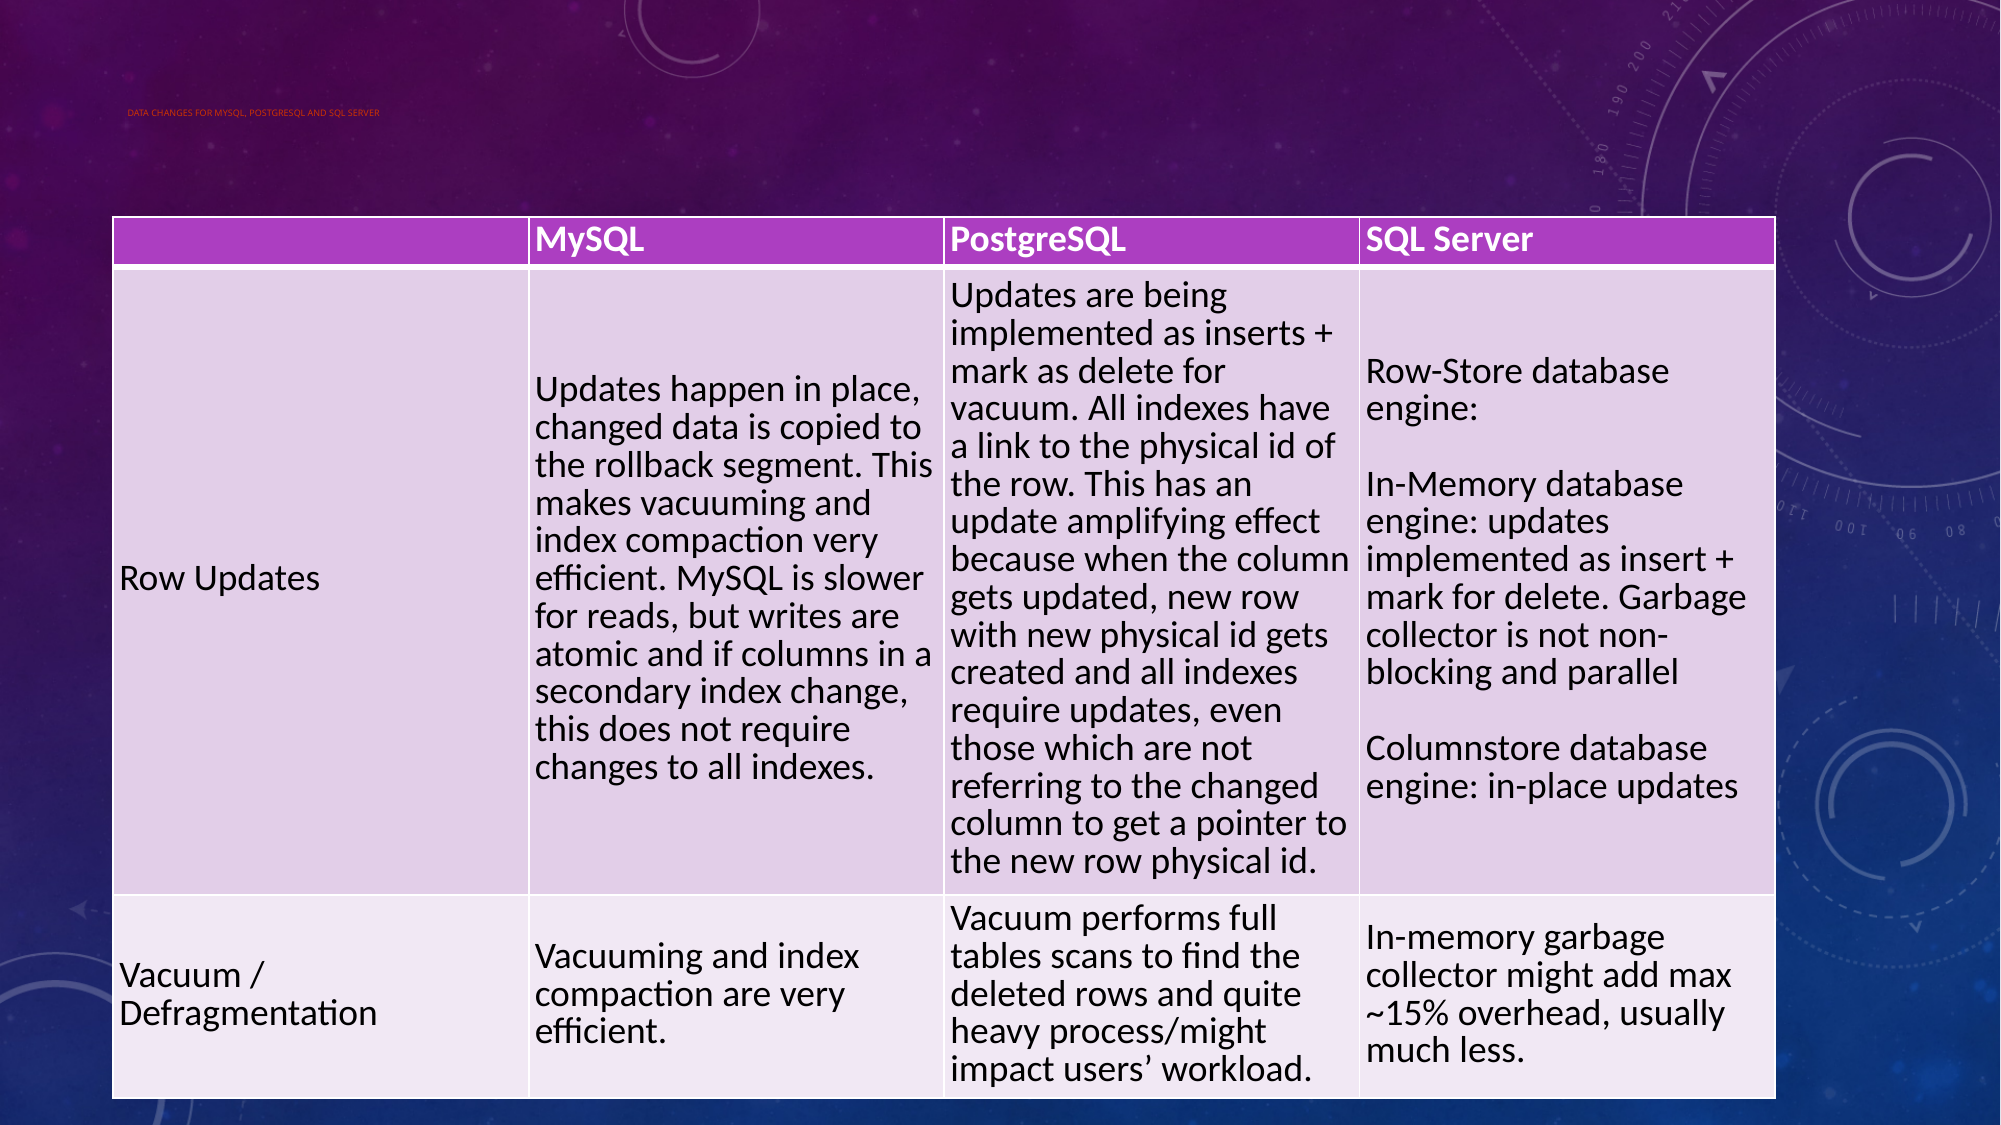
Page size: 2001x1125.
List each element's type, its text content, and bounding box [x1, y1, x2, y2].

text_box [774, 524, 1225, 586]
table_cell Vacuum / Defragmentation [114, 896, 528, 1097]
table_cell In-memory garbage collector might add max ~15% overhead, usually much less. [1360, 896, 1774, 1097]
table_header SQL Server [1360, 218, 1774, 264]
table_cell Updates happen in place, changed data is copied to the rollback segment. This makes vacuuming and index compaction very efficient. MySQL is slower for reads, but writes are atomic and if columns in a secondary index change, this does not require changes to all indexes. [530, 270, 943, 894]
table_cell Vacuum performs full tables scans to find the deleted rows and quite heavy process/might impact users’ workload. [945, 896, 1359, 1097]
table_header MySQL [530, 218, 943, 264]
table_cell Updates are being implemented as inserts + mark as delete for vacuum. All indexes have a link to the physical id of the row. This has an update amplifying effect because when the column gets updated, new row with new physical id gets created and all indexes require updates, even those which are not referring to the changed column to get a pointer to the new row physical id. [945, 270, 1359, 894]
table_cell Vacuuming and index compaction are very efficient. [530, 896, 943, 1097]
picture [0, 0, 2001, 1125]
title Data changes for MySQL, PostgreSQL and SQL Server [112, 99, 1777, 127]
table_header [114, 218, 528, 264]
table_cell Row-Store database engine: In-Memory database engine: updates implemented as insert + mark for delete. Garbage collector is not non-blocking and parallel Columnstore database engine: in-place updates [1360, 270, 1774, 894]
table_header PostgreSQL [945, 218, 1359, 264]
table_cell Row Updates [114, 270, 528, 894]
